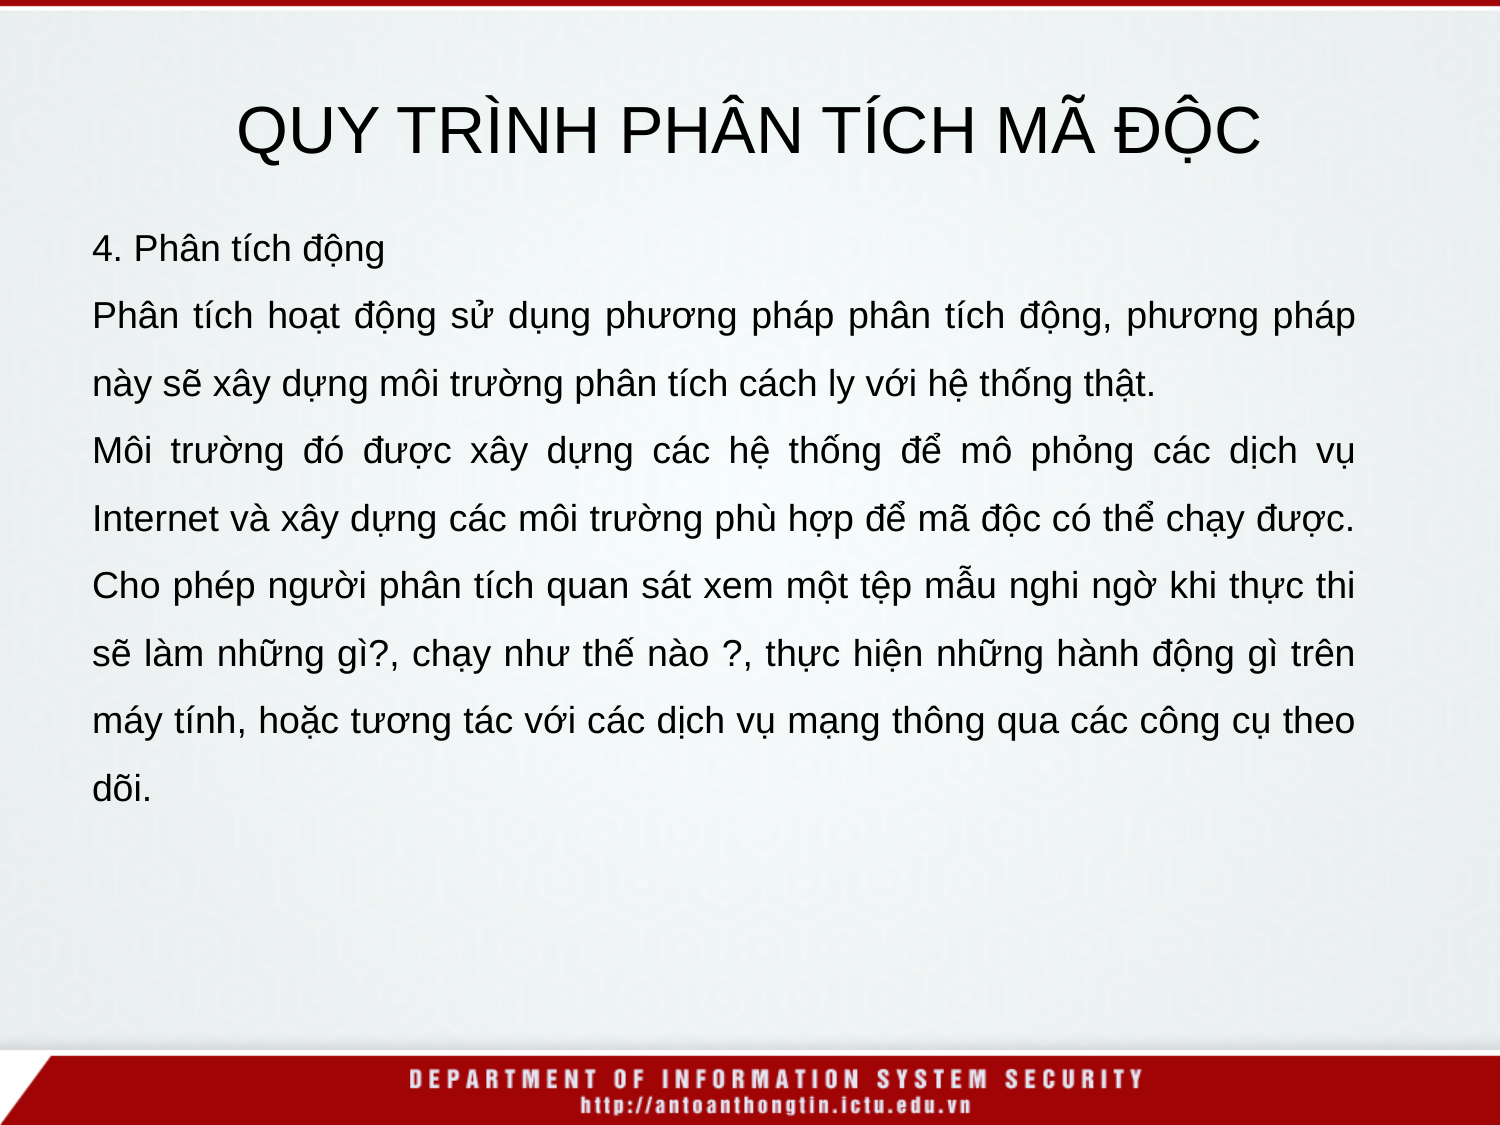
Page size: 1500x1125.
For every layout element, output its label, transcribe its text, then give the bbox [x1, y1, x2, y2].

text_box 4. Phân tích động Phân tích hoạt động sử dụng phương pháp phân tích động, phương pháp này sẽ xây dựng môi trường phân tích cách ly với hệ thống thật. Môi trường đó được xây dựng các hệ thống để mô phỏng các dịch vụ Internet và xây dựng các môi trường phù hợp để mã độc có thể chạy được. Cho phép người phân tích quan sát xem một tệp mẫu nghi ngờ khi thực thi sẽ làm những gì?, chạy như thế nào ?, thực hiện những hành động gì trên máy tính, hoặc tương tác với các dịch vụ mạng thông qua các công cụ theo dõi. [77, 194, 1371, 1125]
picture [0, 0, 1500, 1125]
text_box QUY TRÌNH PHÂN TÍCH MÃ ĐỘC [103, 59, 1397, 195]
